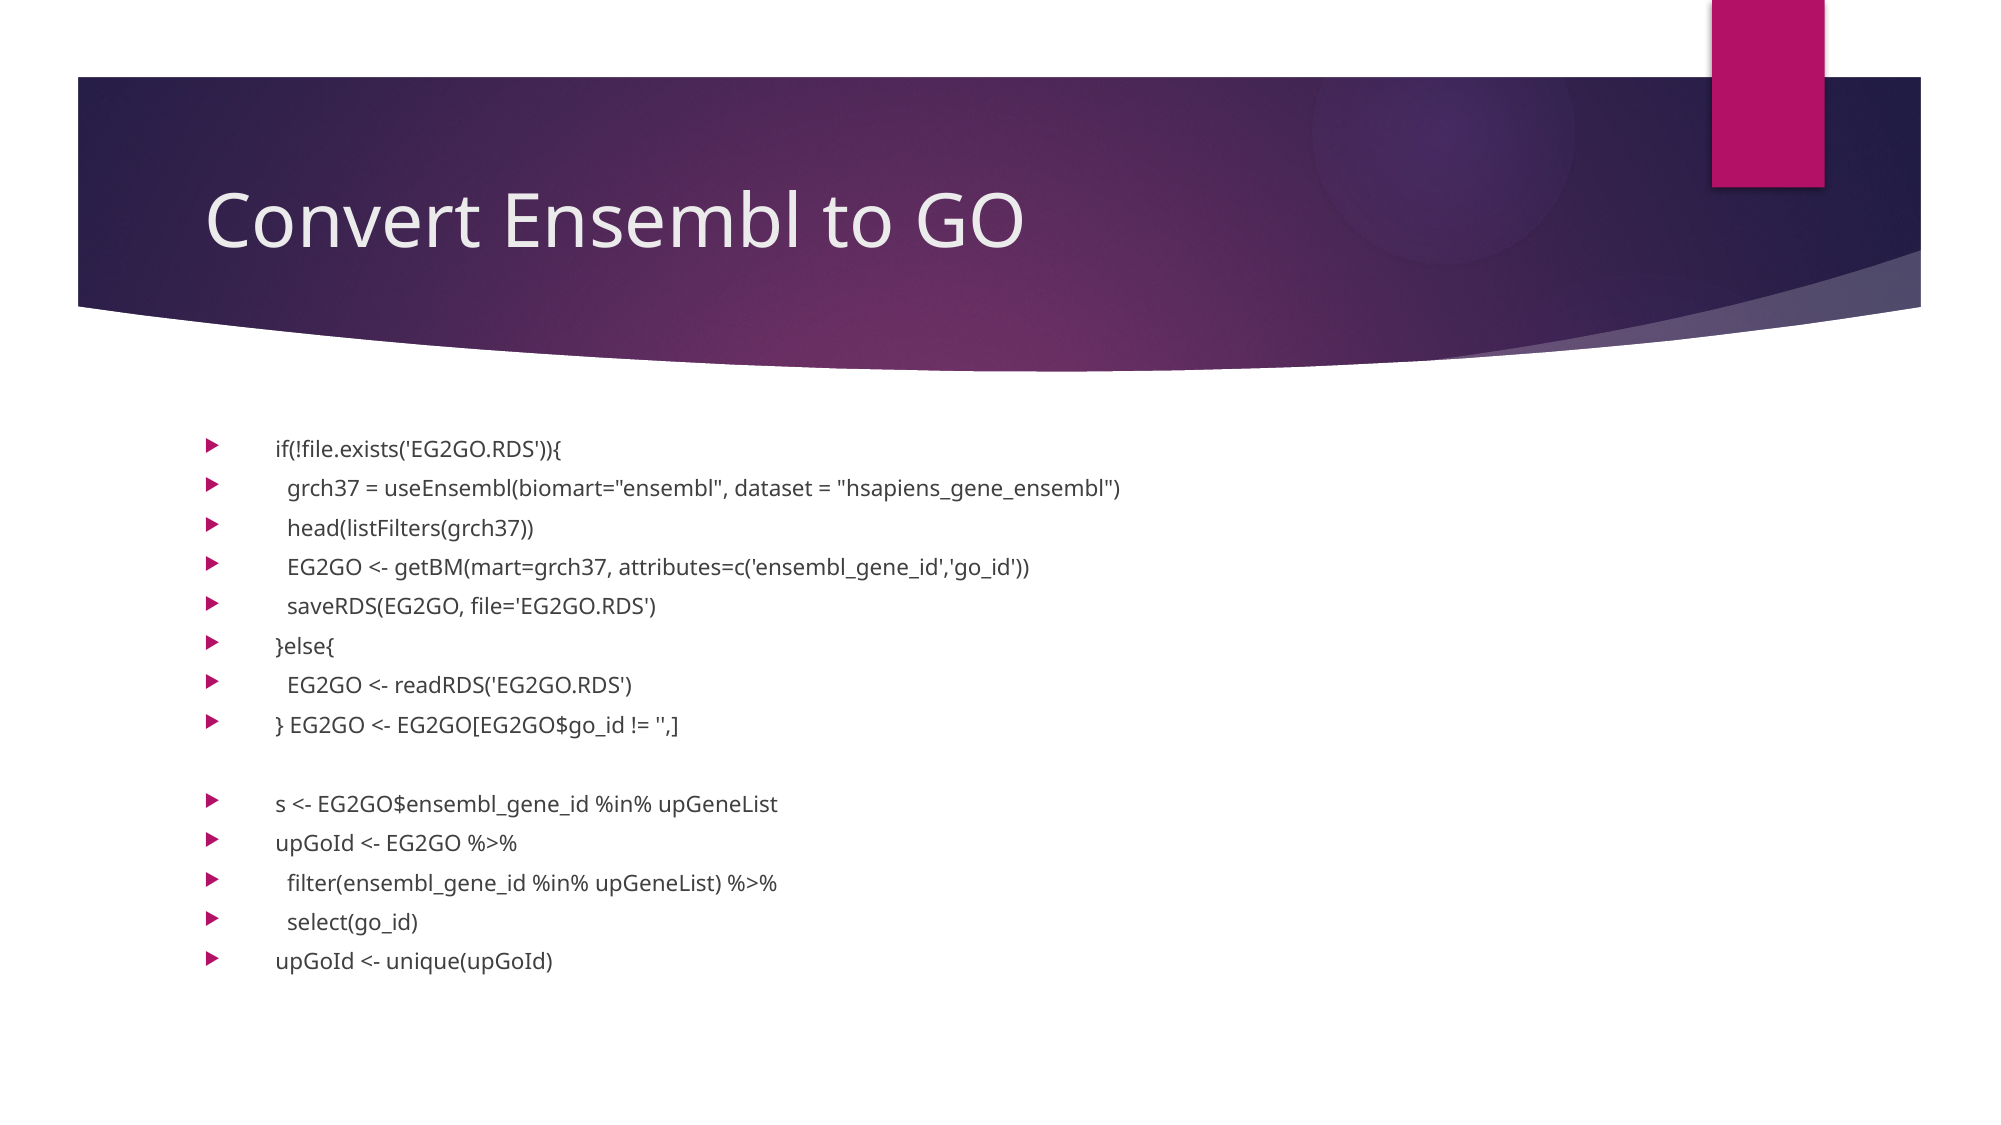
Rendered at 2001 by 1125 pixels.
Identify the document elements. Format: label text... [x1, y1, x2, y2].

list if(!file.exists('EG2GO.RDS')){ grch37 = useEnsembl(biomart="ensembl", dataset = "hsapiens_gene_ensembl") head(listFilters(grch37)) EG2GO <- getBM(mart=grch37, attributes=c('ensembl_gene_id','go_id')) saveRDS(EG2GO, file='EG2GO.RDS') }else{ EG2GO <- readRDS('EG2GO.RDS') } EG2GO <- EG2GO[EG2GO$go_id != '',] s <- EG2GO$ensembl_gene_id %in% upGeneList upGoId <- EG2GO %>% filter(ensembl_gene_id %in% upGeneList) %>% select(go_id) upGoId <- unique(upGoId) [189, 427, 1638, 988]
title Convert Ensembl to GO [189, 159, 1627, 276]
